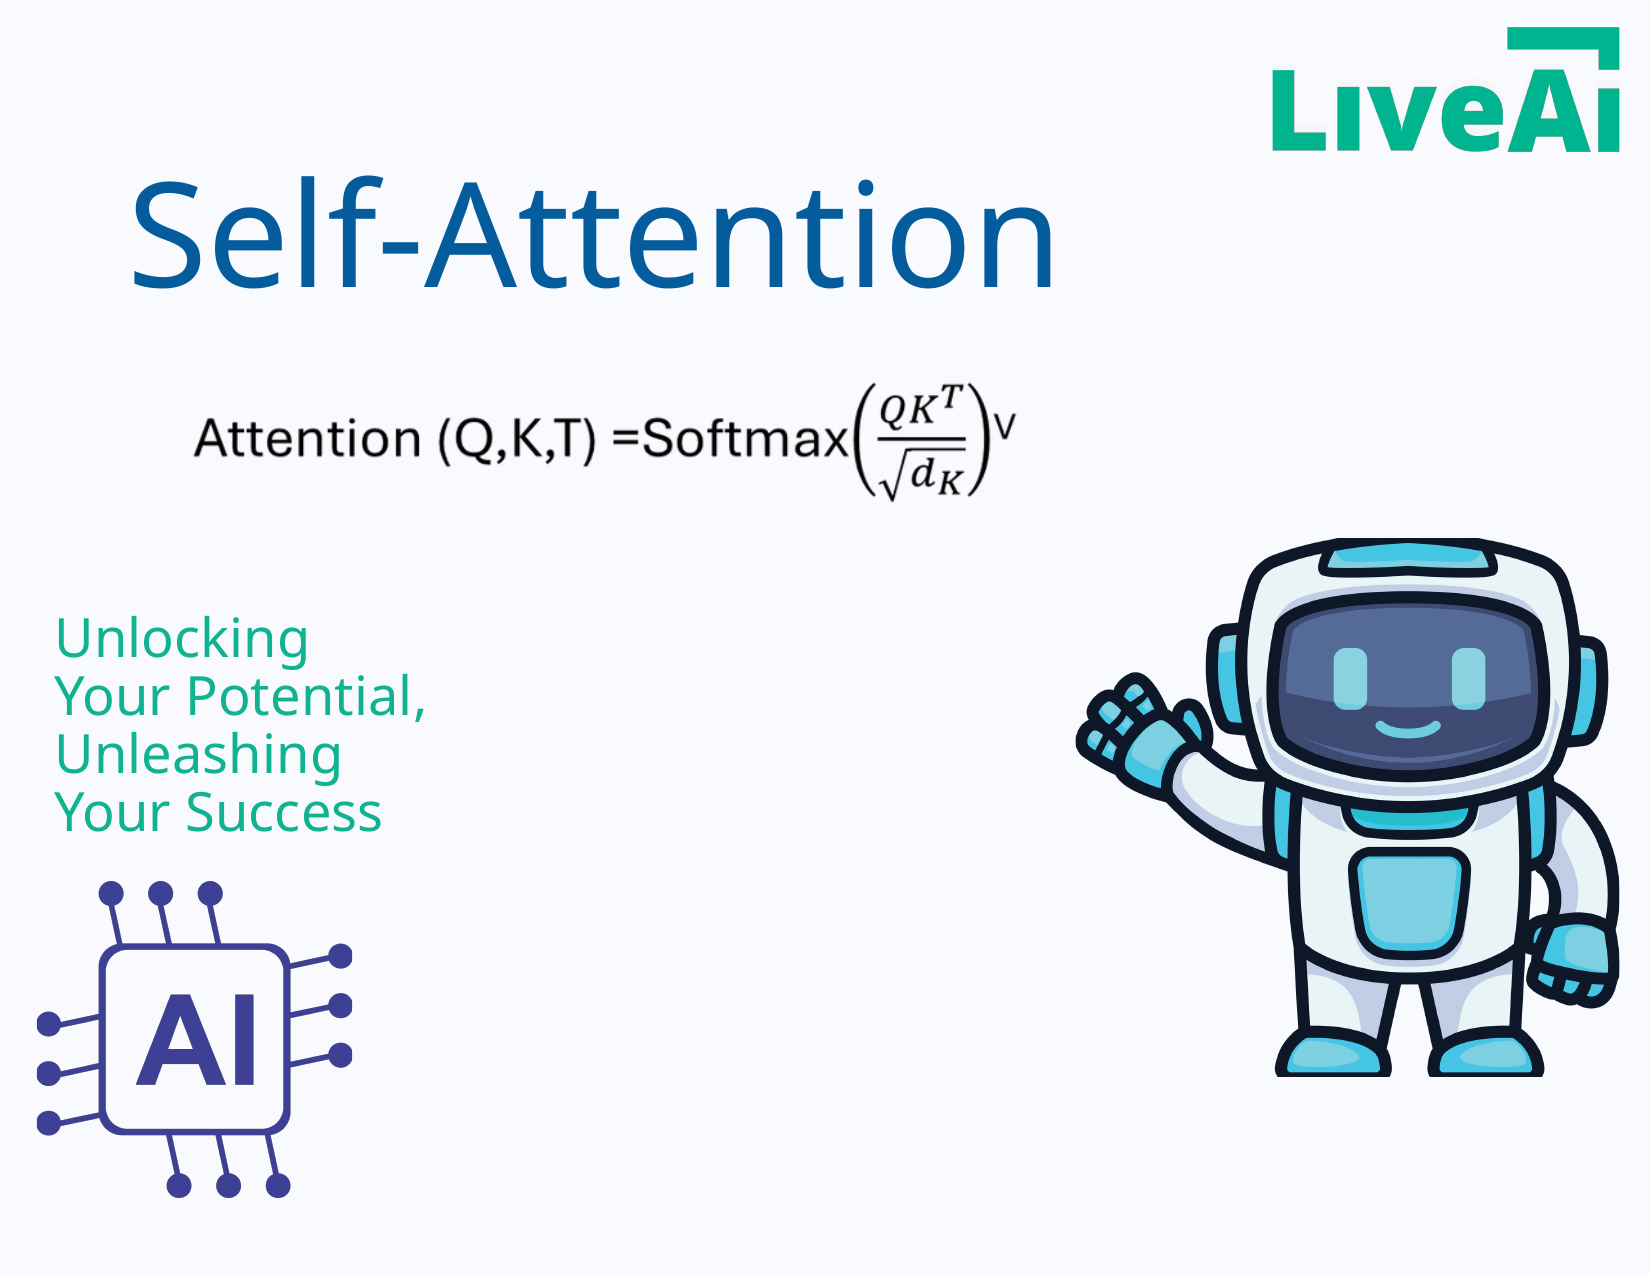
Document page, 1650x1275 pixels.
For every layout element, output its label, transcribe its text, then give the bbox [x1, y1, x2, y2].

text_box [36, 881, 353, 1198]
text_box [1075, 538, 1620, 1077]
text_box Unlocking Your Potential, Unleashing Your Success [54, 610, 503, 843]
text_box Self-Attention [127, 142, 1273, 317]
text_box [0, 375, 1473, 547]
text_box [1272, 27, 1620, 152]
